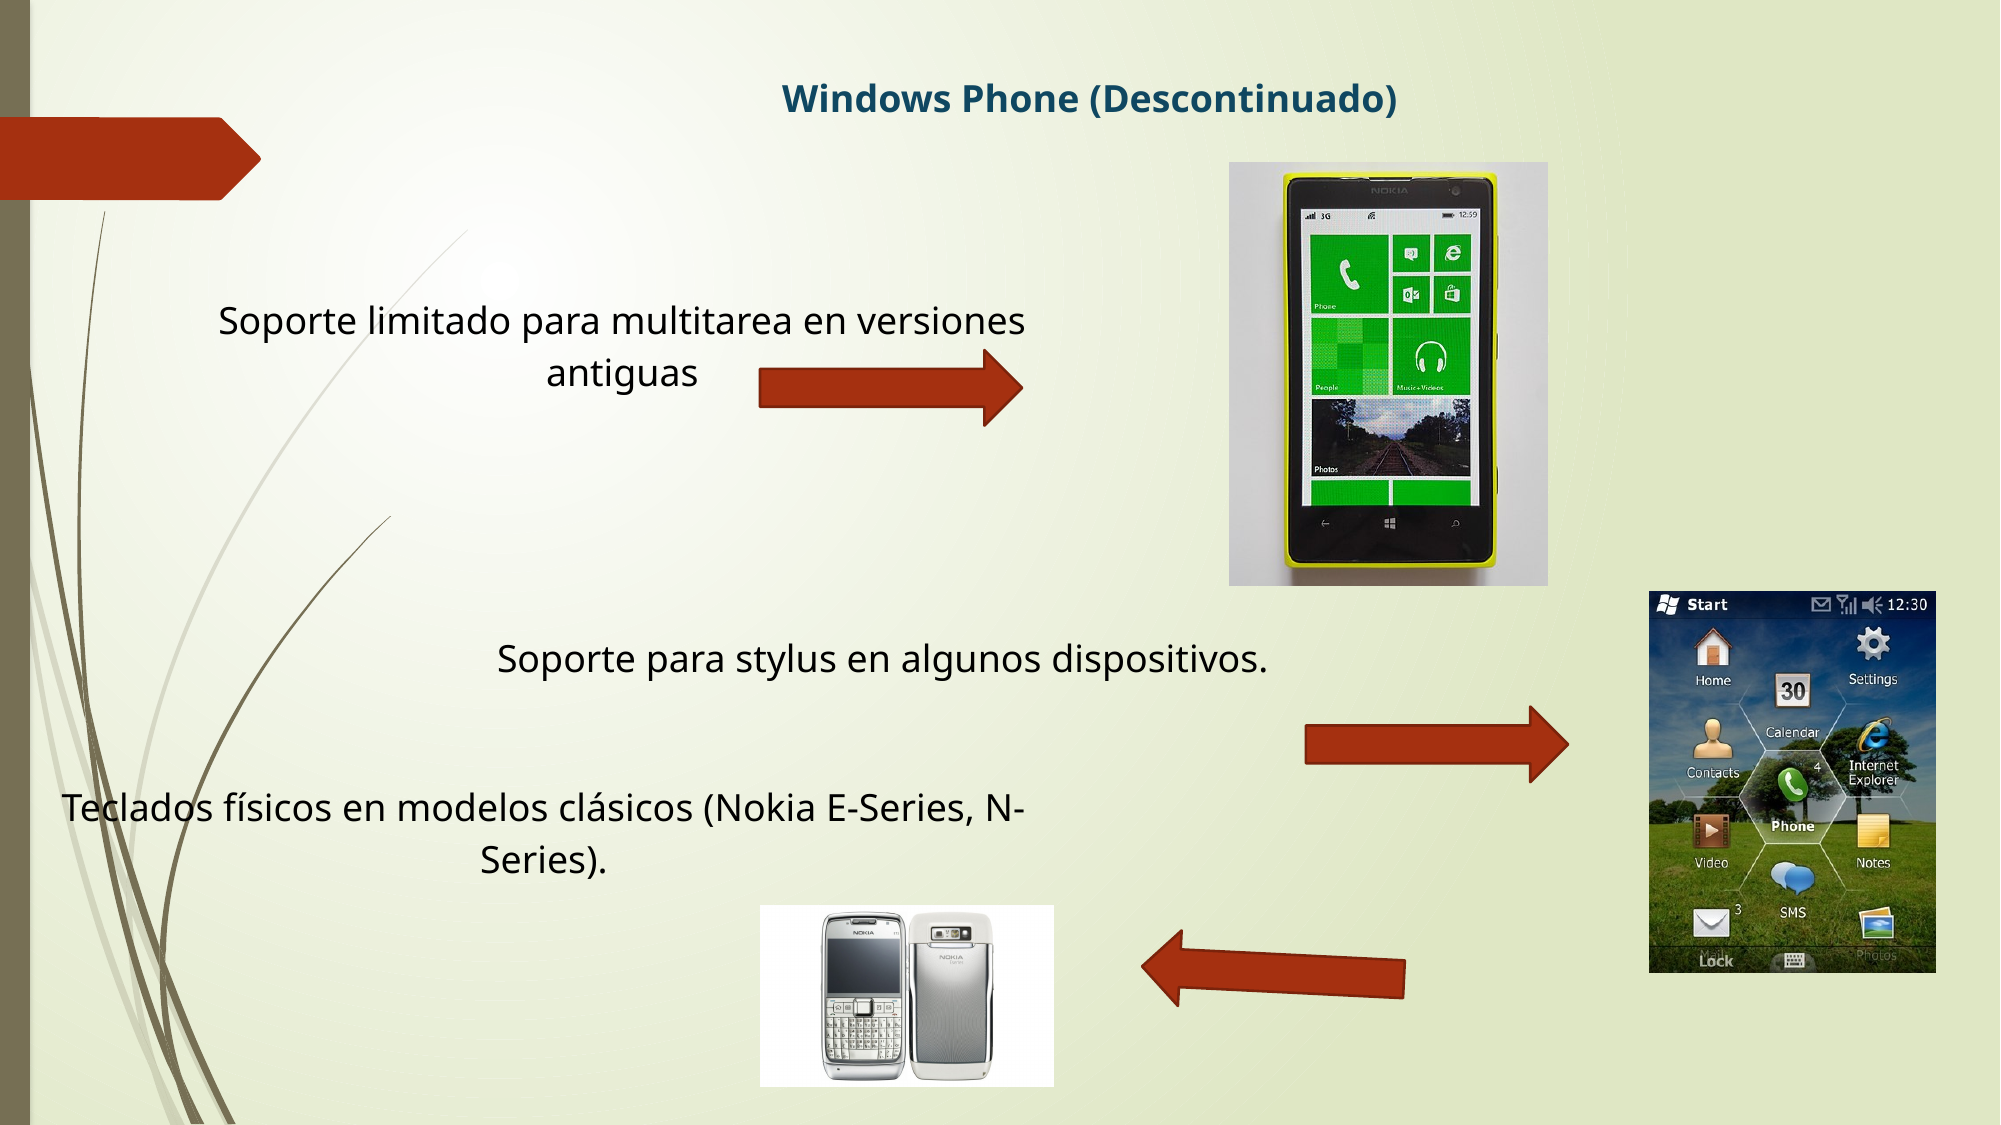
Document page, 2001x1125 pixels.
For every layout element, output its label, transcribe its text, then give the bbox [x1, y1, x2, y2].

text_box Soporte limitado para multitarea en versiones antiguas [122, 282, 1123, 402]
text_box Teclados físicos en modelos clásicos (Nokia E-Series, N-Series). [43, 769, 1044, 889]
text_box [1141, 929, 1407, 1008]
text_box Soporte para stylus en algunos dispositivos. [482, 620, 1285, 687]
text_box Windows Phone (Descontinuado) [767, 60, 1413, 128]
text_box [1304, 705, 1570, 784]
picture [1229, 162, 1548, 586]
picture [1649, 591, 1936, 973]
text_box [758, 348, 1024, 427]
picture [759, 905, 1054, 1087]
